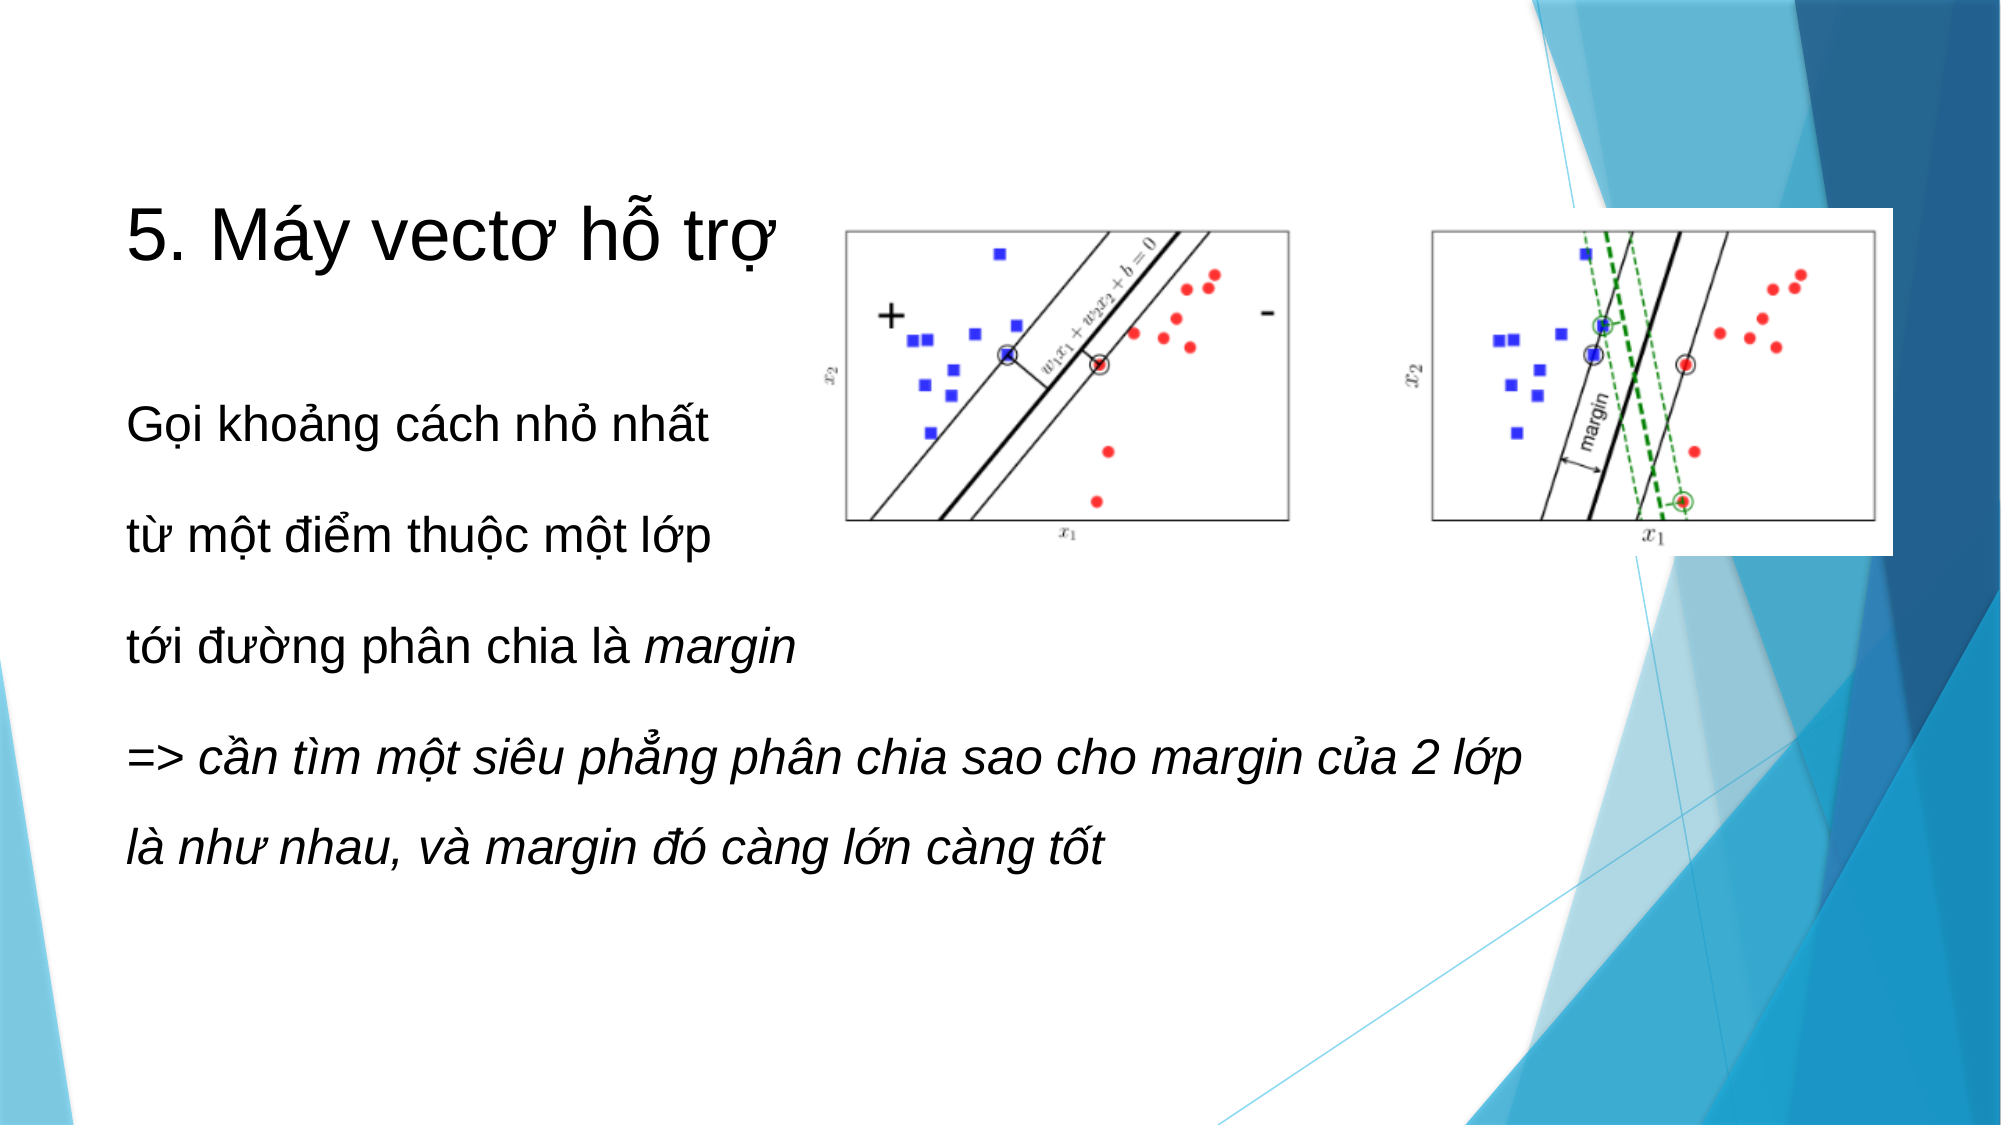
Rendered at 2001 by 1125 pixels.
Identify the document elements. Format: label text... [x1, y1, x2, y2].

title 5. Máy vectơ hỗ trợ [111, 99, 1522, 317]
picture [815, 207, 1894, 556]
list Gọi khoảng cách nhỏ nhất từ một điểm thuộc một lớp tới đường phân chia là margin => cần tìm một siêu phẳng phân chia sao cho margin của 2 lớp là như nhau, và margin đó càng lớn càng tốt [111, 354, 1575, 992]
